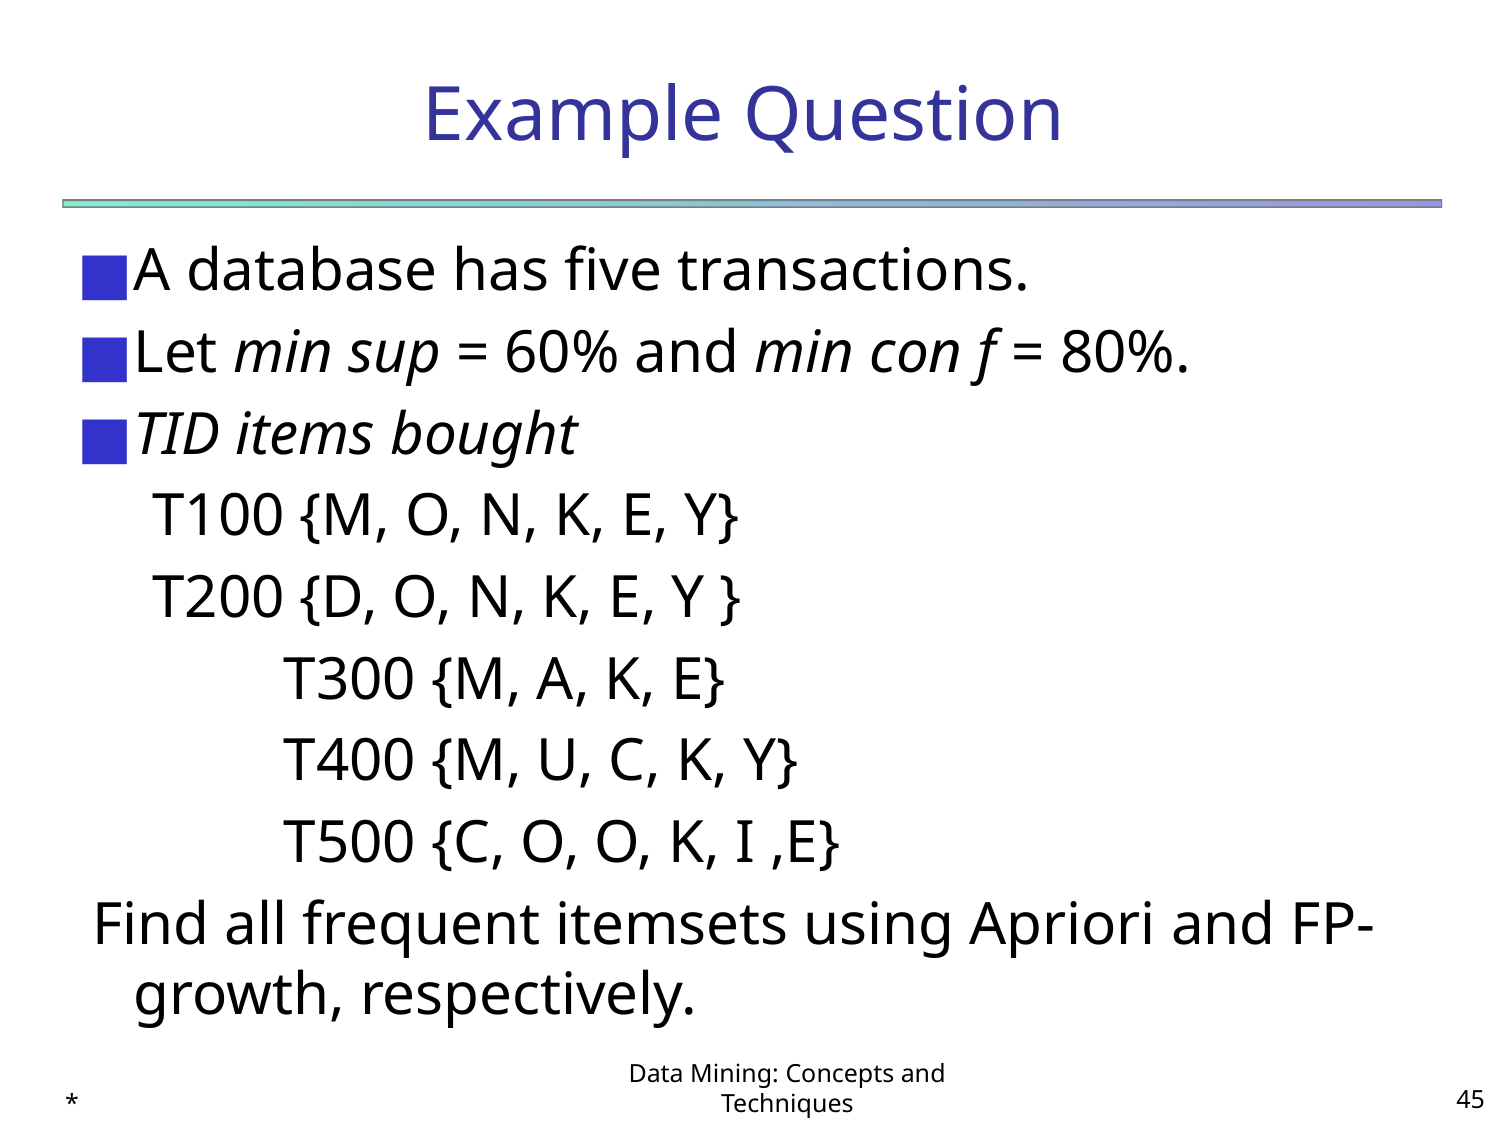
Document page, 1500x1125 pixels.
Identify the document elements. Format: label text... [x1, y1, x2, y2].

list A database has five transactions. Let min sup = 60% and min con f = 80%. TID items bought T100 {M, O, N, K, E, Y} T200 {D, O, N, K, E, Y } T300 {M, A, K, E} T400 {M, U, C, K, Y} T500 {C, O, O, K, I ,E} Find all frequent itemsets using Apriori and FP-growth, respectively. [62, 224, 1438, 1063]
text_box ‹#› [1187, 1062, 1500, 1125]
text_box Data Mining: Concepts and Techniques [549, 1062, 1025, 1125]
title Example Question [62, 62, 1425, 163]
text_box * [49, 1062, 363, 1125]
